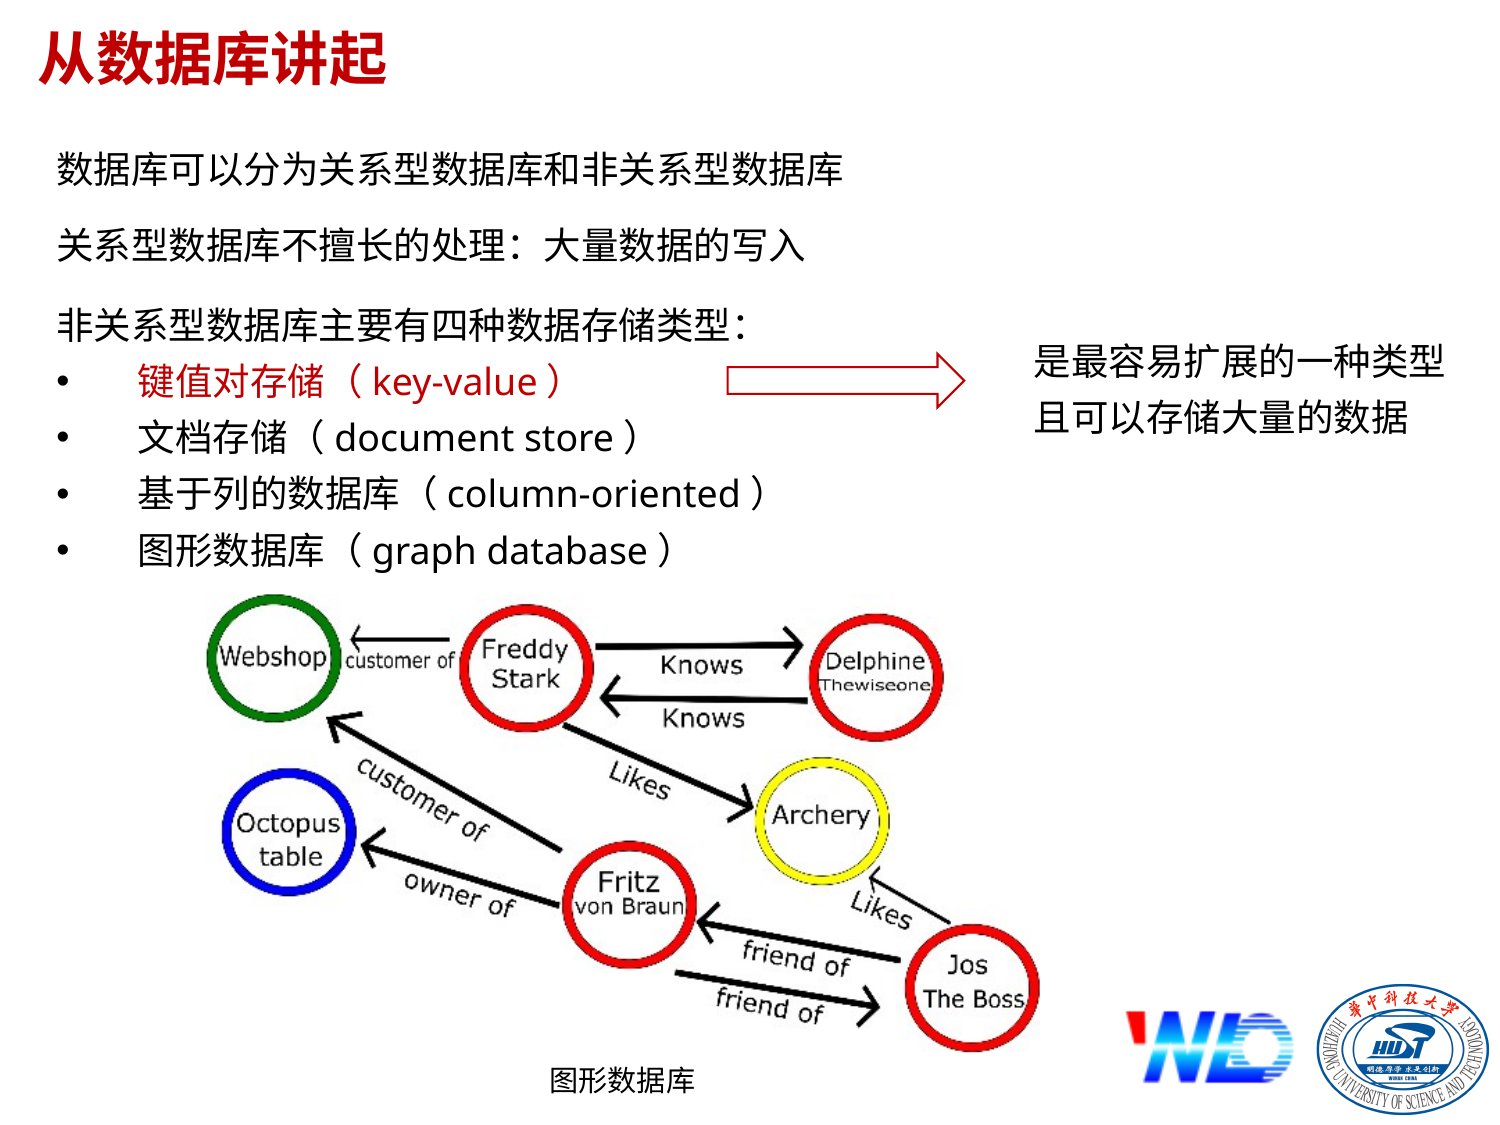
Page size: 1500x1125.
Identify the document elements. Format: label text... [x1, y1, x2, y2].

picture [193, 589, 1051, 1062]
text_box 是最容易扩展的一种类型 且可以存储大量的数据 [1019, 318, 1465, 446]
picture [1121, 972, 1500, 1125]
text_box 非关系型数据库主要有四种数据存储类型： 键值对存储（key-value） 文档存储（document store） 基于列的数据库（column-oriented） 图形数据库（graph database） [41, 283, 1200, 580]
text_box 数据库可以分为关系型数据库和非关系型数据库 [41, 127, 1200, 199]
text_box 图形数据库 [534, 1062, 711, 1105]
text_box 从数据库讲起 [23, 14, 473, 100]
text_box [726, 351, 966, 410]
text_box 关系型数据库不擅长的处理：大量数据的写入 [41, 203, 1200, 275]
